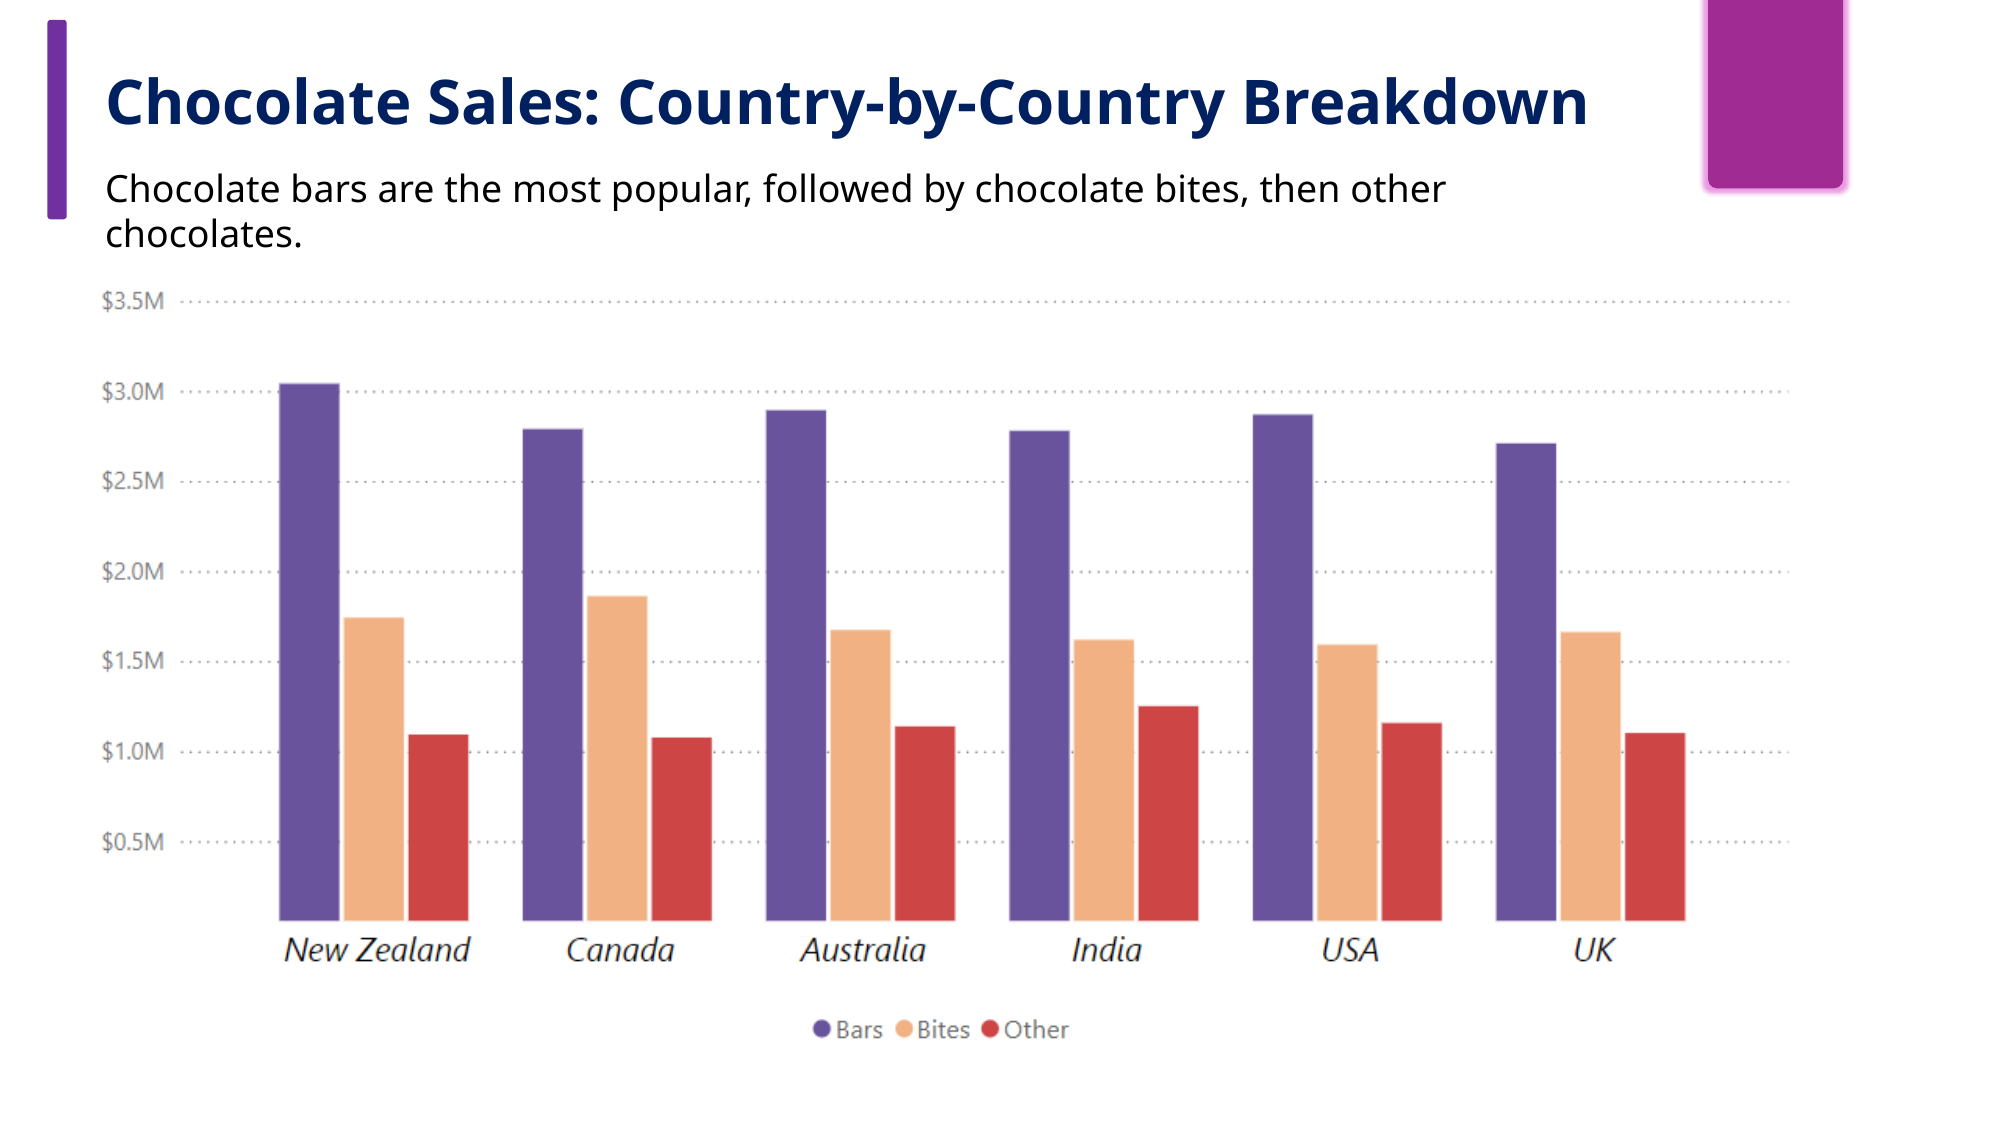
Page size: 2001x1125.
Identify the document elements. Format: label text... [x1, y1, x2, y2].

picture [89, 274, 1791, 986]
text_box [45, 18, 69, 221]
picture [788, 995, 1117, 1063]
text_box Chocolate bars are the most popular, followed by chocolate bites, then other chocolates. [90, 158, 1628, 263]
text_box [1706, 0, 1845, 190]
title Chocolate Sales: Country-by-Country Breakdown [90, 62, 1699, 146]
